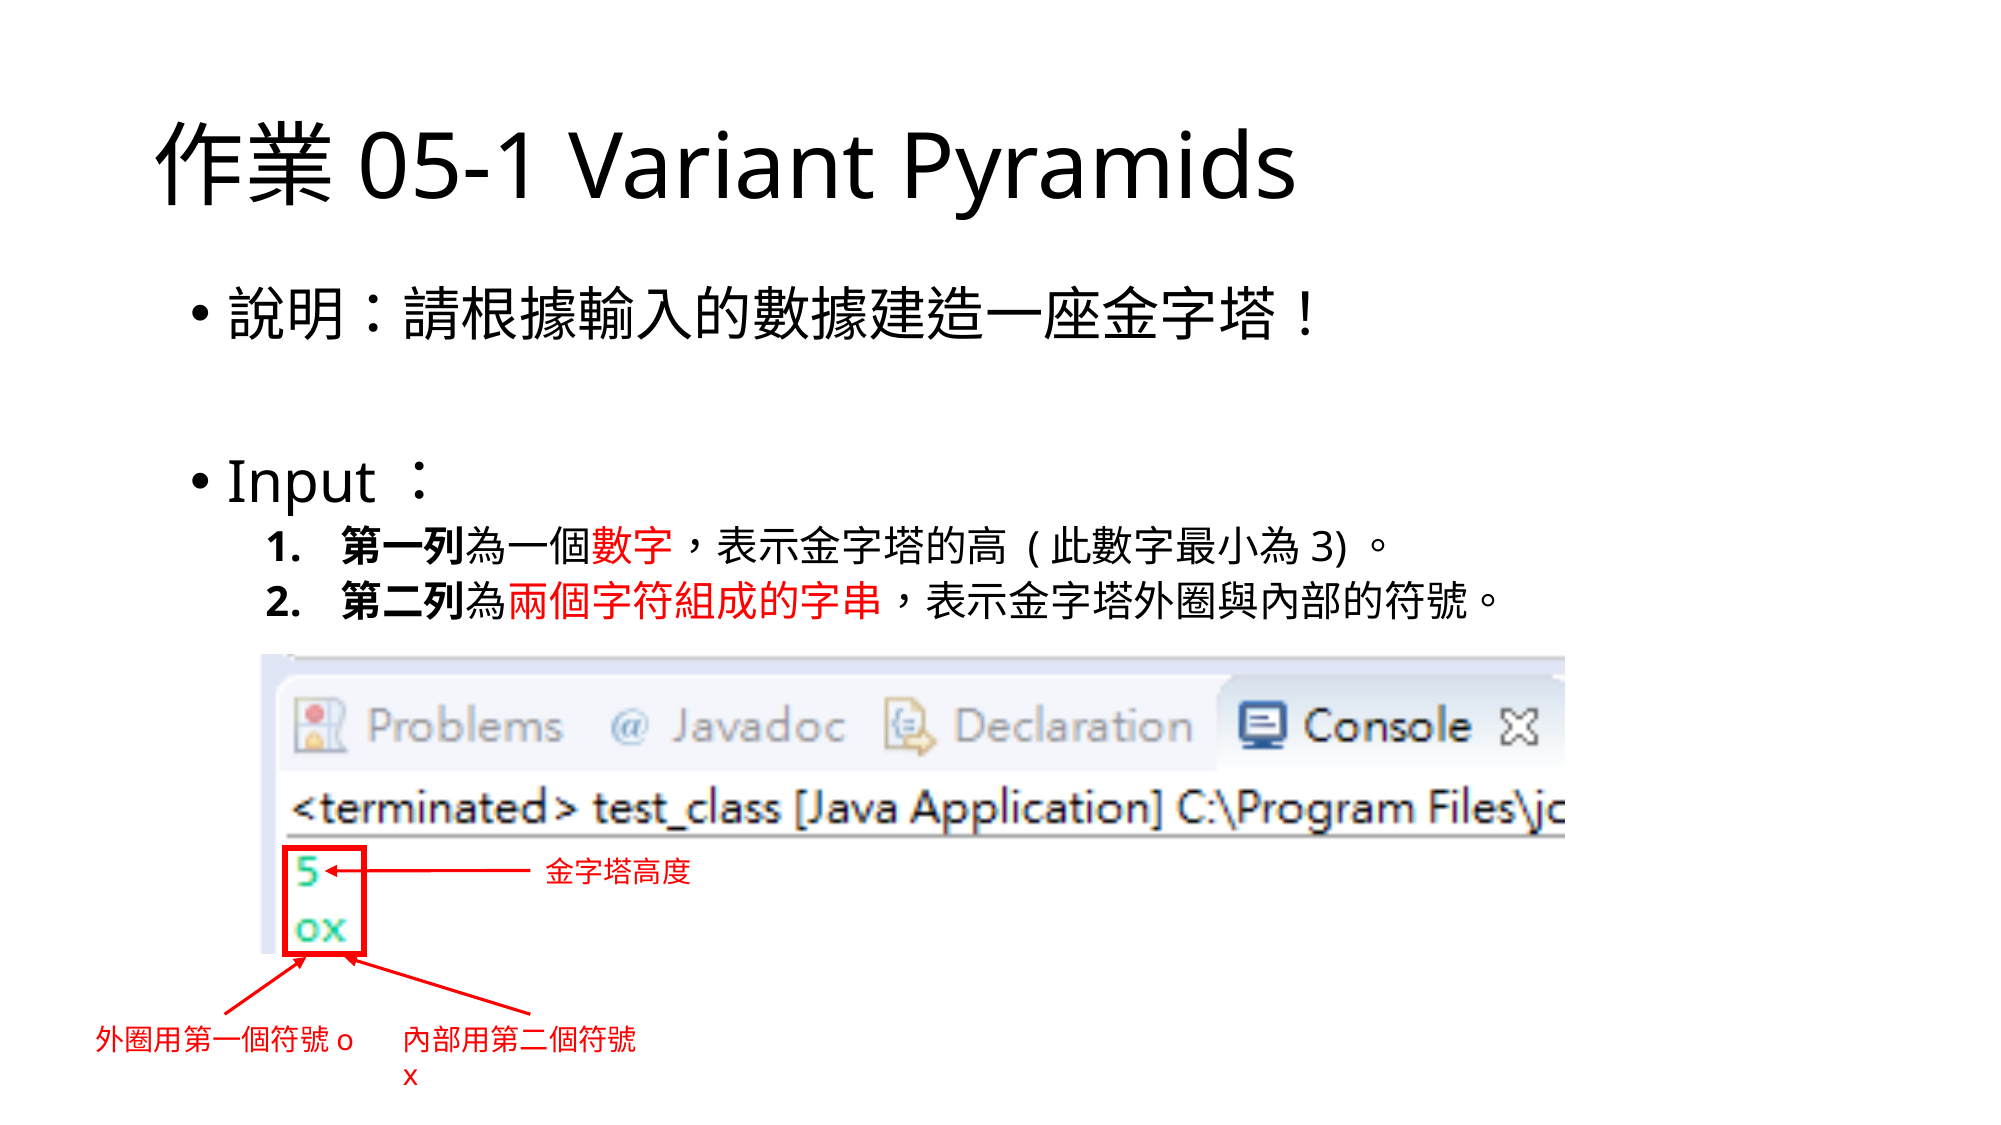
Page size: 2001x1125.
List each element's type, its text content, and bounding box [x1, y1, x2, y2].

text_box 內部用第二個符號x [388, 1014, 673, 1099]
text_box 外圈用第一個符號o [80, 1014, 369, 1064]
title 作業05-1 Variant Pyramids [137, 59, 1863, 278]
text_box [344, 956, 531, 1015]
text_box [224, 956, 307, 1015]
list 說明：請根據輸入的數據建造一座金字塔！ Input： 第一列為一個數字，表示金字塔的高 (此數字最小為3)。 第二列為兩個字符組成的字串，表示金字塔外圈與內部的符號。 [175, 277, 1899, 1114]
picture [255, 654, 1565, 954]
